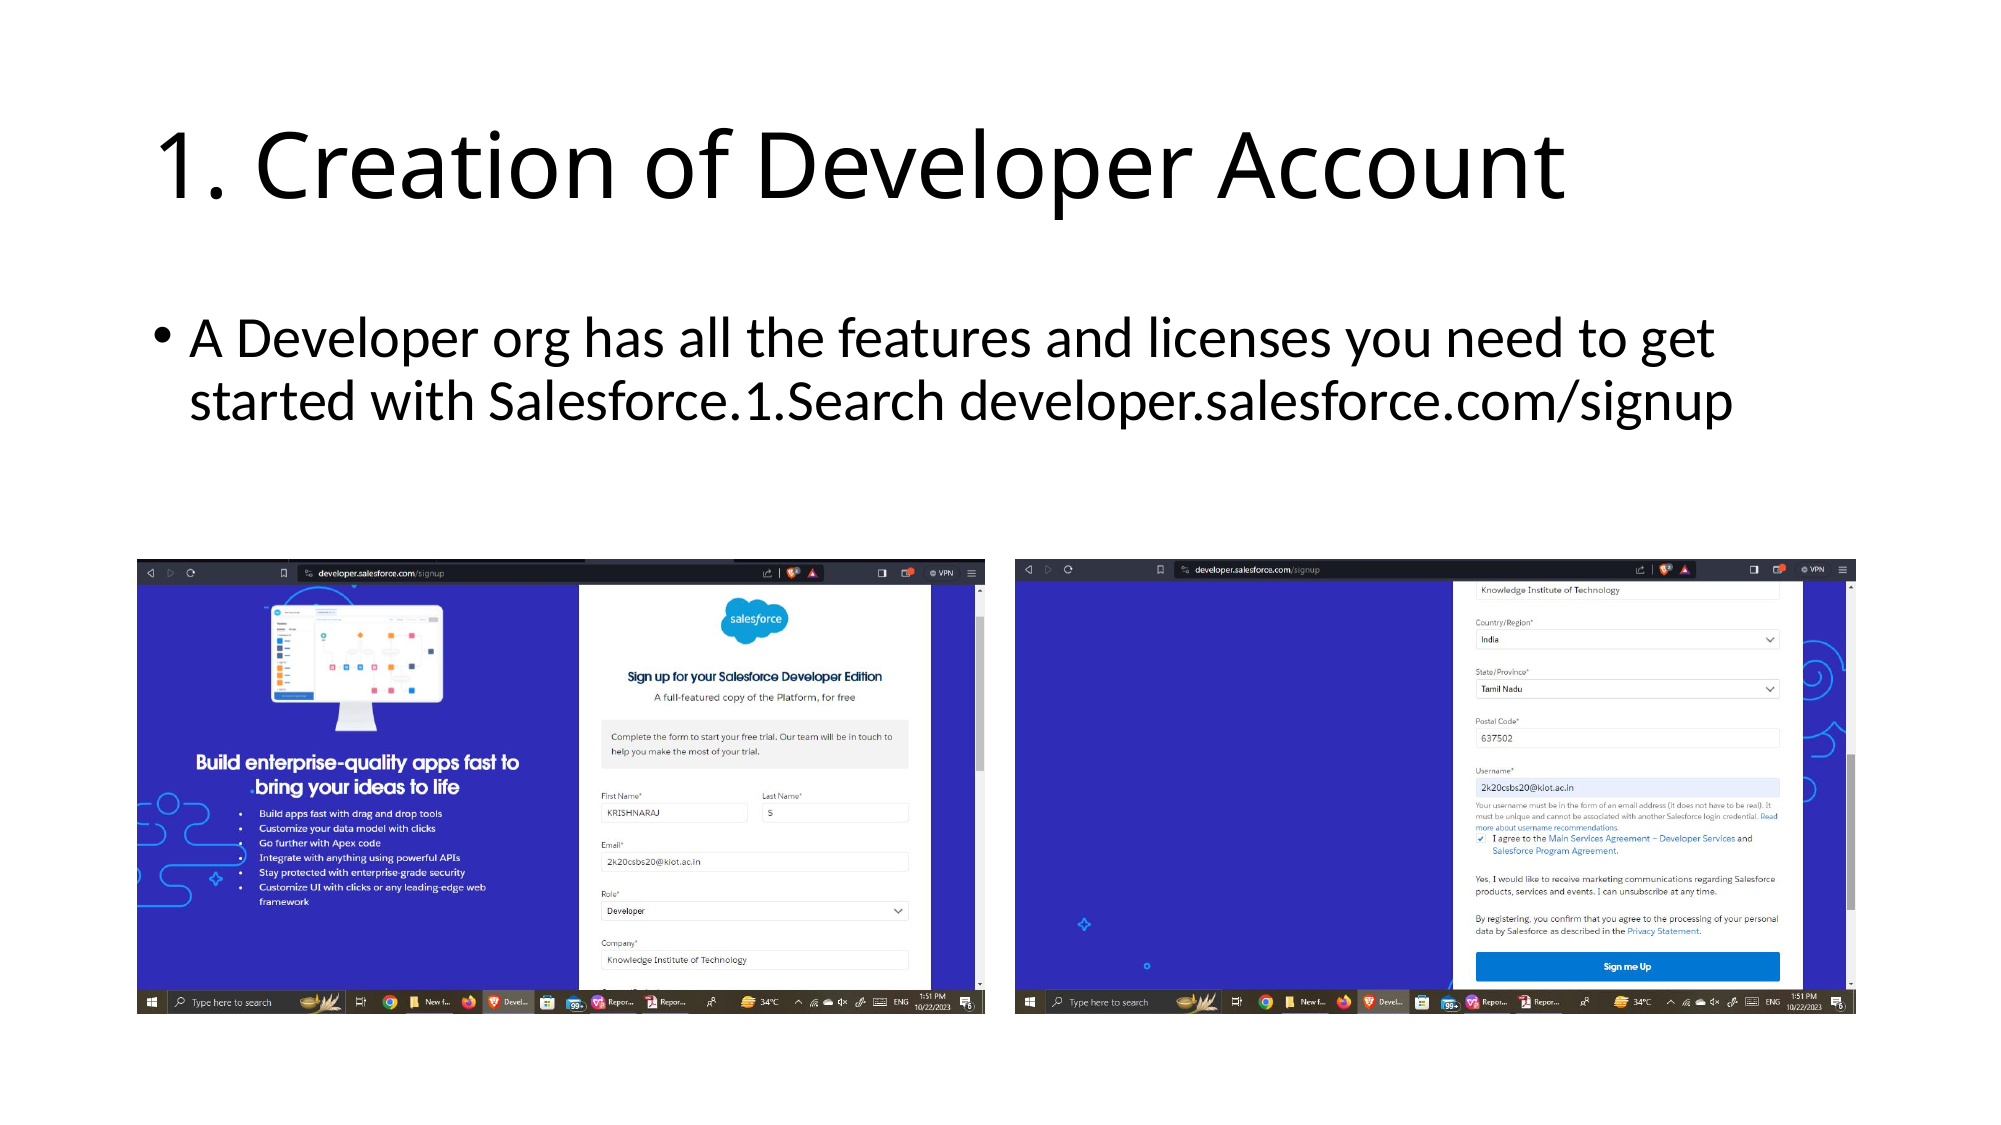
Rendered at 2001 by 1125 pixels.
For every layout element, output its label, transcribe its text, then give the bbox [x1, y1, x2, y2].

picture [137, 559, 985, 1014]
title 1. Creation of Developer Account [137, 59, 1863, 278]
picture [1015, 559, 1856, 1014]
list A Developer org has all the features and licenses you need to get started with Salesforce.1.Search developer.salesforce.com/signup [137, 299, 1863, 1014]
